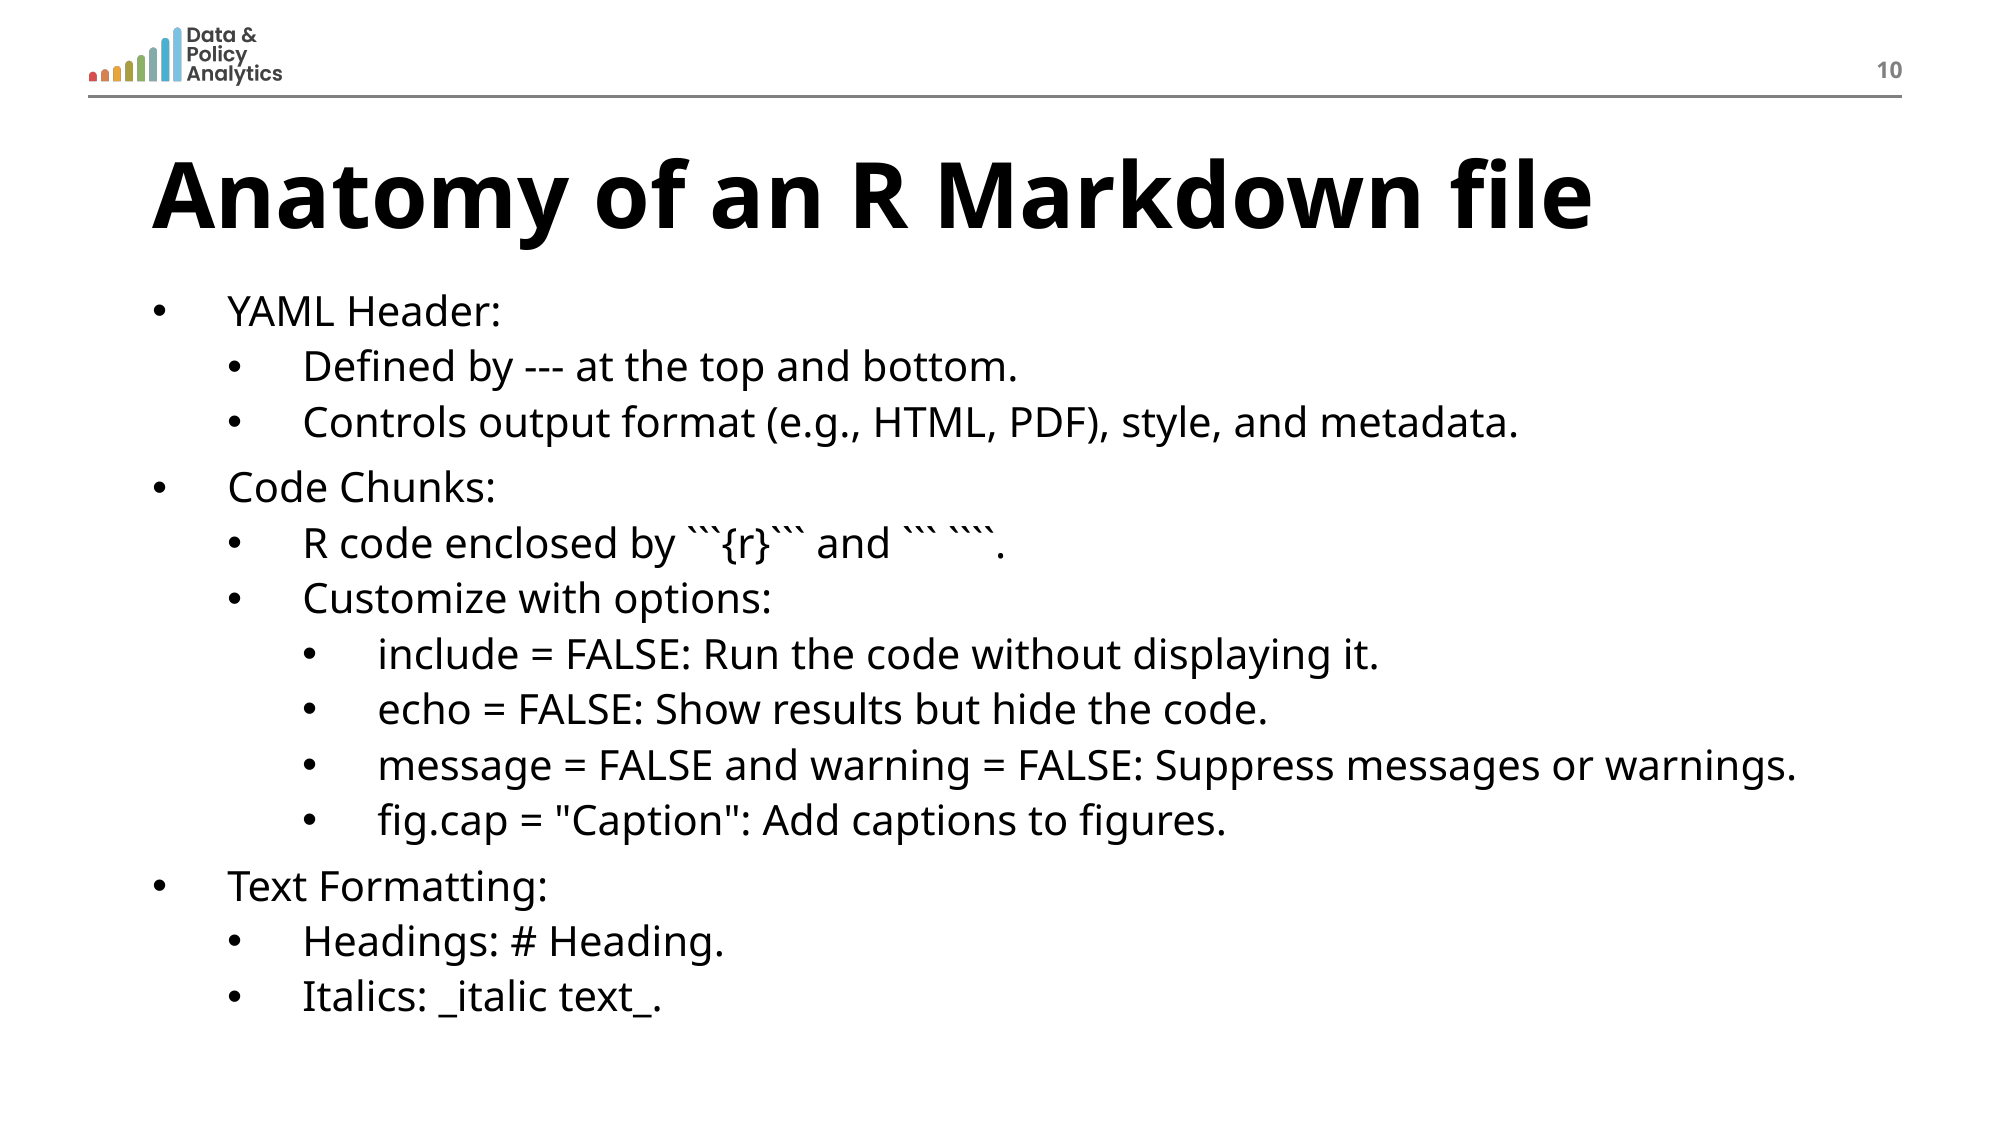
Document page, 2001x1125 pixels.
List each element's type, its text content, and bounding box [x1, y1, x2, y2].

picture [89, 25, 283, 86]
slide_number 10 [1836, 37, 1918, 95]
list YAML Header: Defined by --- at the top and bottom. Controls output format (e.g., HTML, PDF), style, and metadata. Code Chunks: R code enclosed by ```{r}``` and ``` ````. Customize with options: include = FALSE: Run the code without displaying it. echo = FALSE: Show results but hide the code. message = FALSE and warning = FALSE: Suppress messages or warnings. fig.cap = "Caption": Add captions to figures. Text Formatting: Headings: # Heading. Italics: _italic text_. [137, 282, 1903, 1014]
title Anatomy of an R Markdown file [137, 142, 1903, 263]
